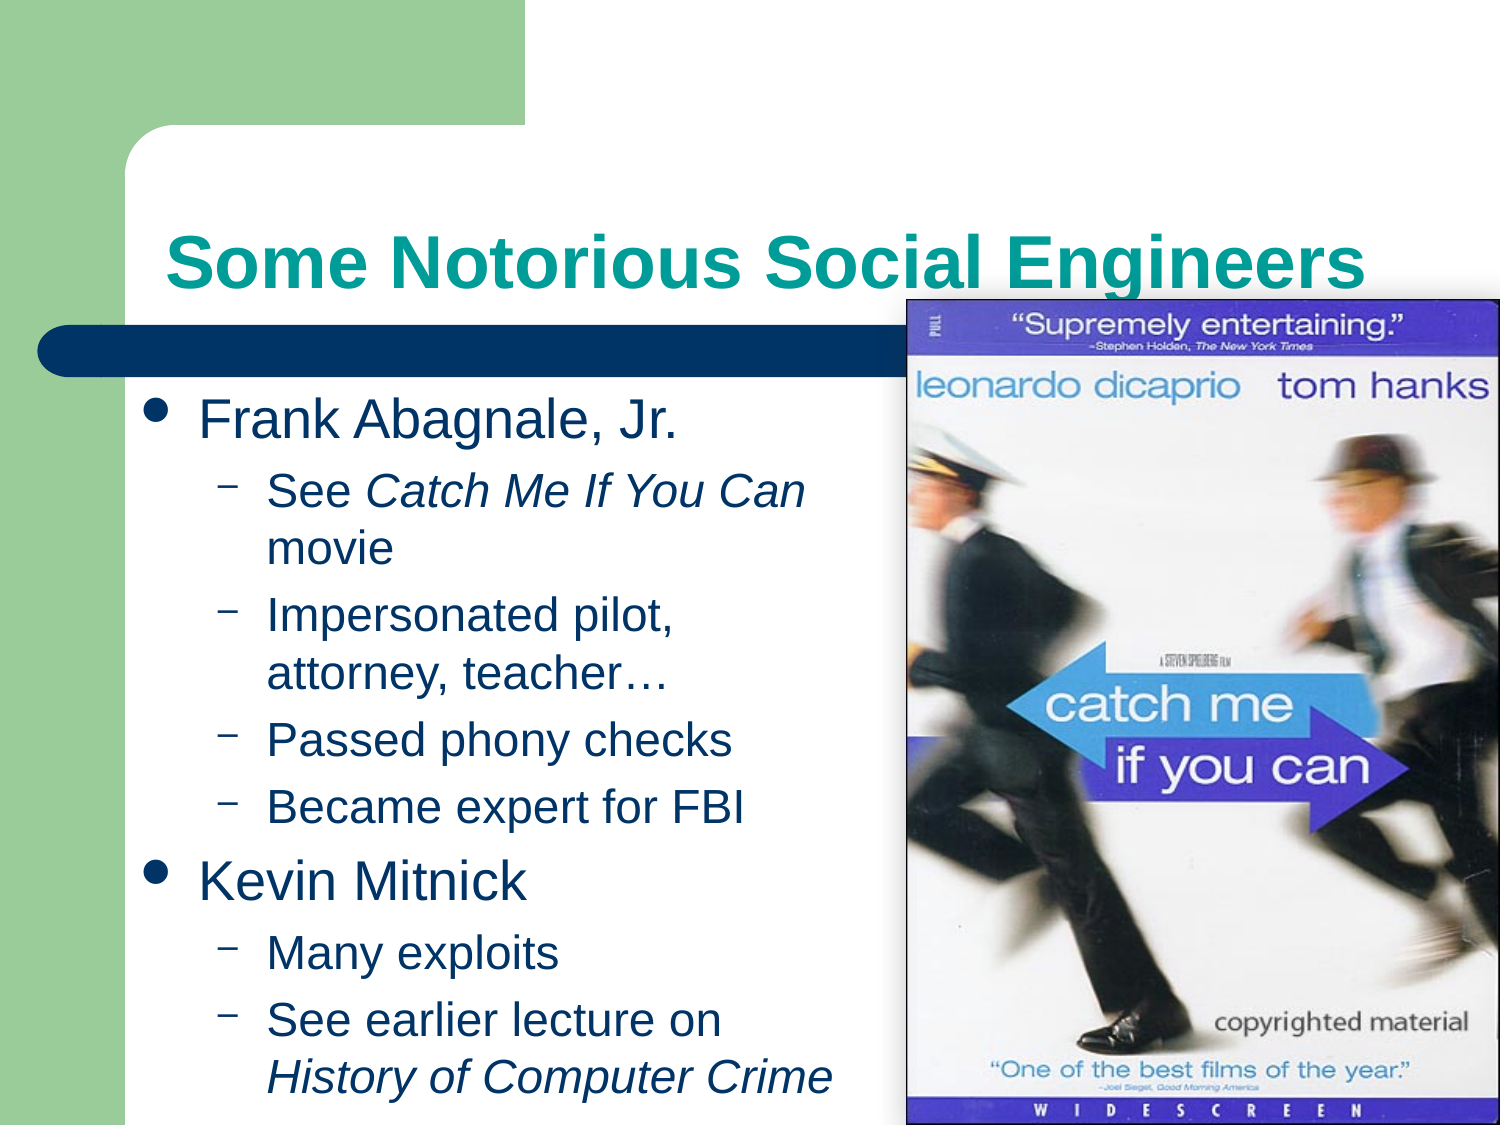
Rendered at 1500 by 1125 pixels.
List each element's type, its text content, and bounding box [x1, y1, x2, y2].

title Some Notorious Social Engineers [149, 124, 1463, 313]
picture [905, 299, 1500, 1125]
list Frank Abagnale, Jr. See Catch Me If You Can movie Impersonated pilot, attorney, teacher… Passed phony checks Became expert for FBI Kevin Mitnick Many exploits See earlier lecture on History of Computer Crime [124, 374, 851, 1125]
